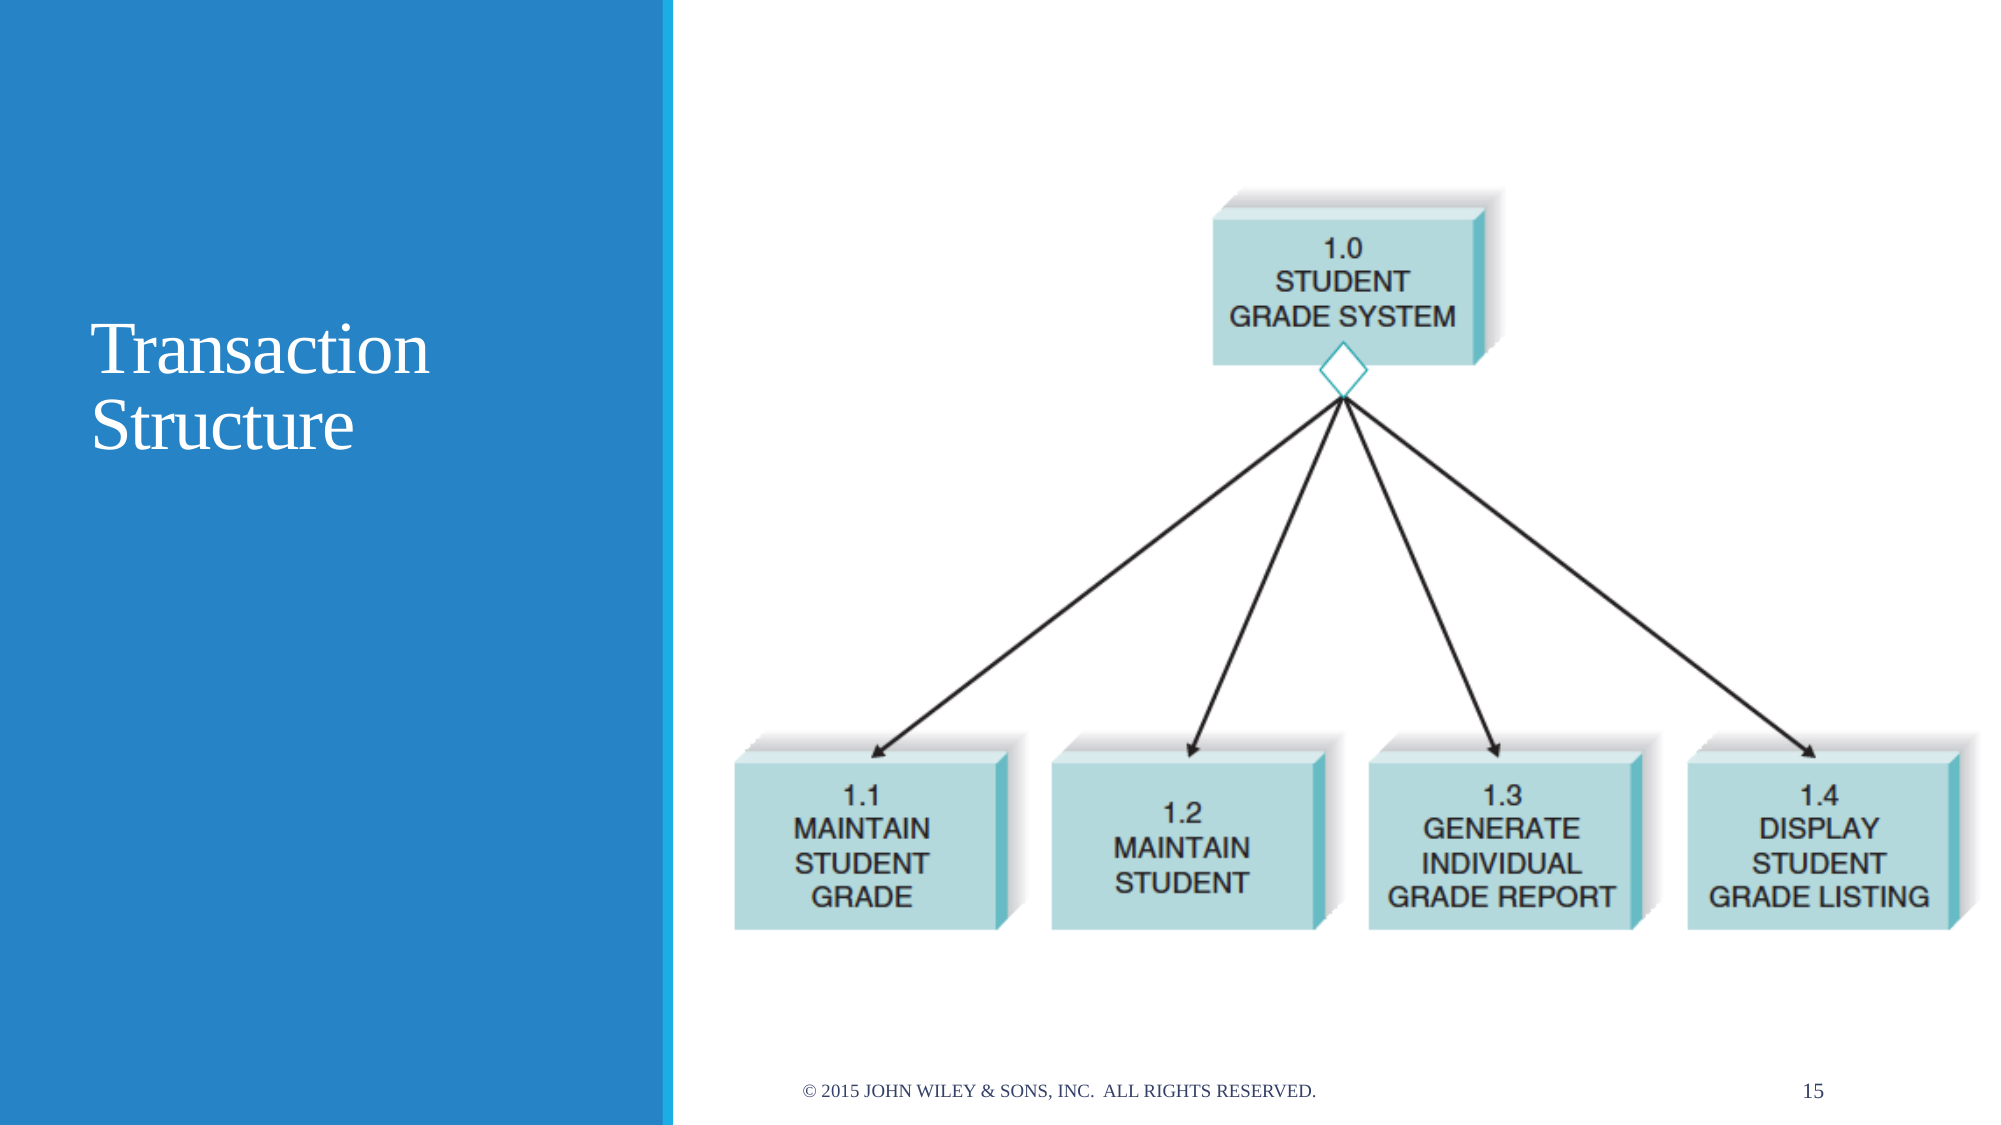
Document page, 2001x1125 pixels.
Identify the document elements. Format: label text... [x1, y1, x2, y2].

title Transaction Structure [75, 97, 600, 473]
footer © 2015 John Wiley & Sons, Inc. All rights reserved. [787, 1059, 1550, 1120]
slide_number 15 [1624, 1059, 1840, 1120]
picture [700, 178, 2000, 947]
